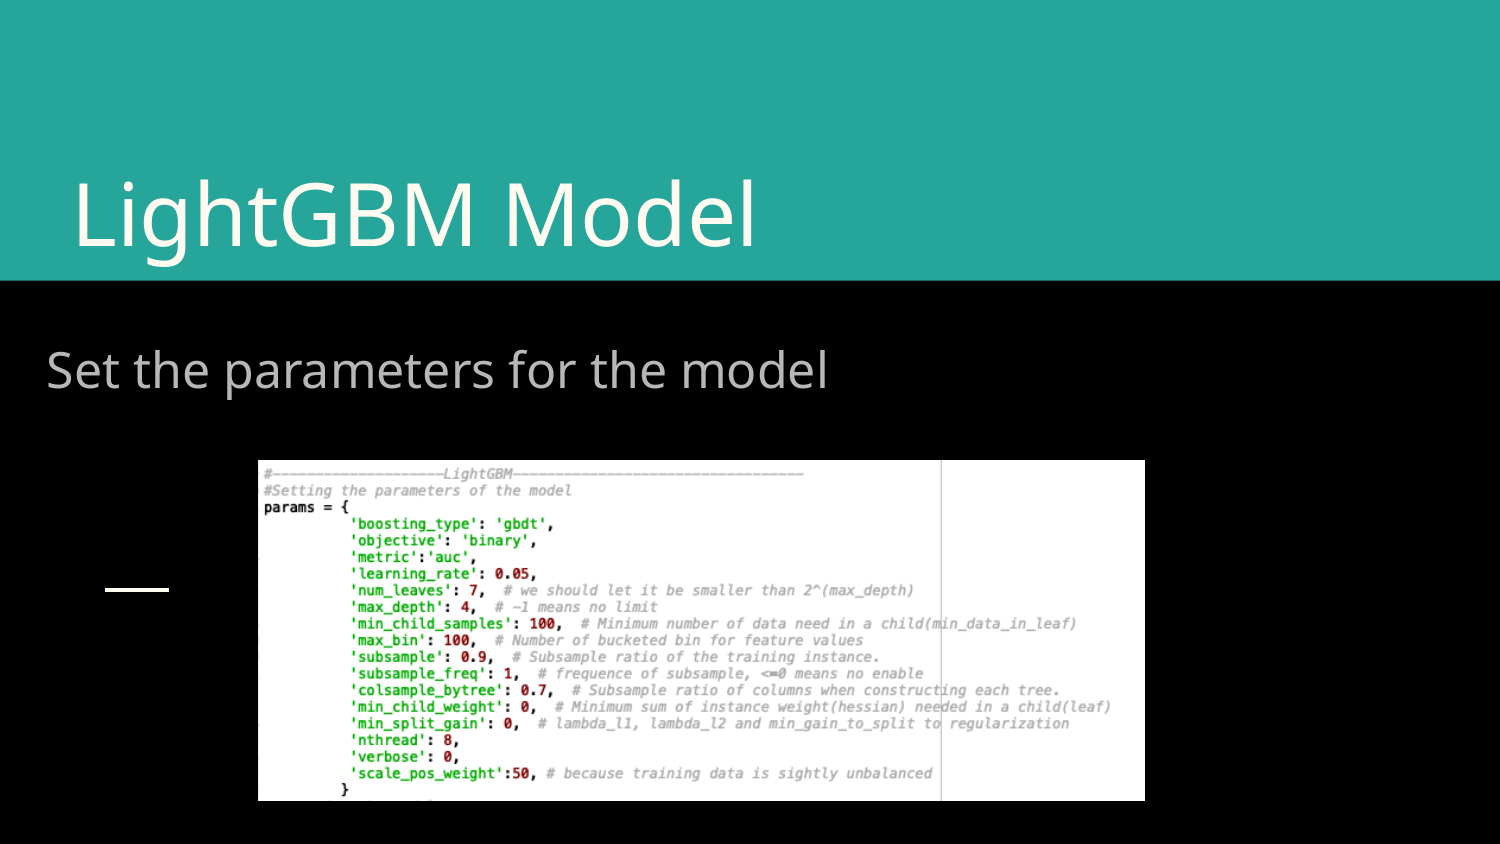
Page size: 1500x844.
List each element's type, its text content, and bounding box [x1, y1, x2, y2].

picture [257, 459, 1145, 801]
subtitle Set the parameters for the model [31, 323, 1128, 454]
title LightGBM Model [56, 29, 1389, 280]
